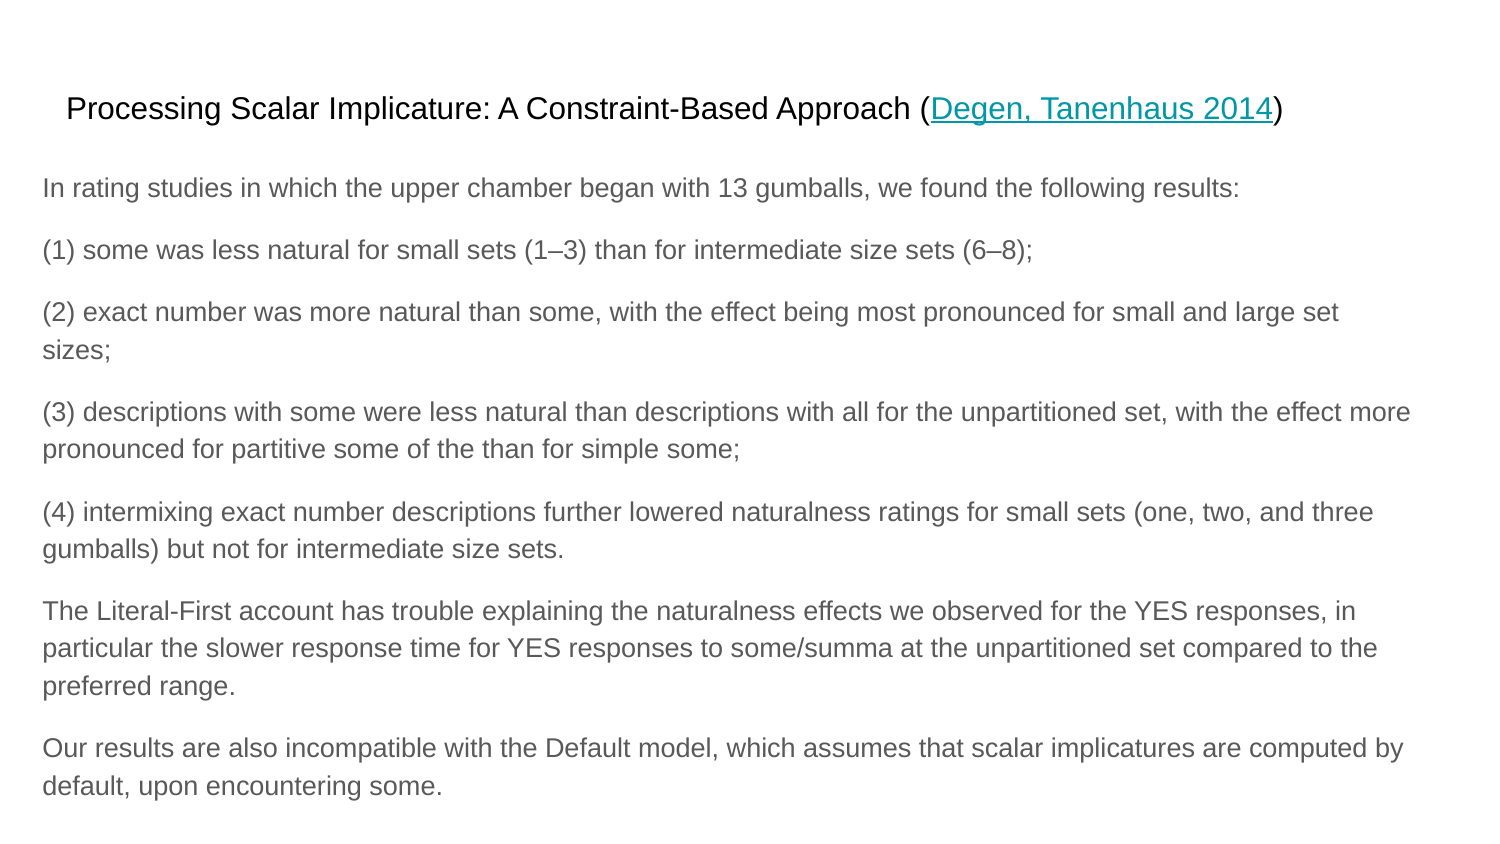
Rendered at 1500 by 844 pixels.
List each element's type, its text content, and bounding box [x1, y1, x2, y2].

list In rating studies in which the upper chamber began with 13 gumballs, we found the following results: (1) some was less natural for small sets (1–3) than for intermediate size sets (6–8); (2) exact number was more natural than some, with the effect being most pronounced for small and large set sizes; (3) descriptions with some were less natural than descriptions with all for the unpartitioned set, with the effect more pronounced for partitive some of the than for simple some; (4) intermixing exact number descriptions further lowered naturalness ratings for small sets (one, two, and three gumballs) but not for intermediate size sets. The Literal-First account has trouble explaining the naturalness effects we observed for the YES responses, in particular the slower response time for YES responses to some/summa at the unpartitioned set compared to the preferred range. Our results are also incompatible with the Default model, which assumes that scalar implicatures are computed by default, upon encountering some. [27, 150, 1425, 824]
title Processing Scalar Implicature: A Constraint-Based Approach (Degen, Tanenhaus 2014) [51, 72, 1449, 167]
